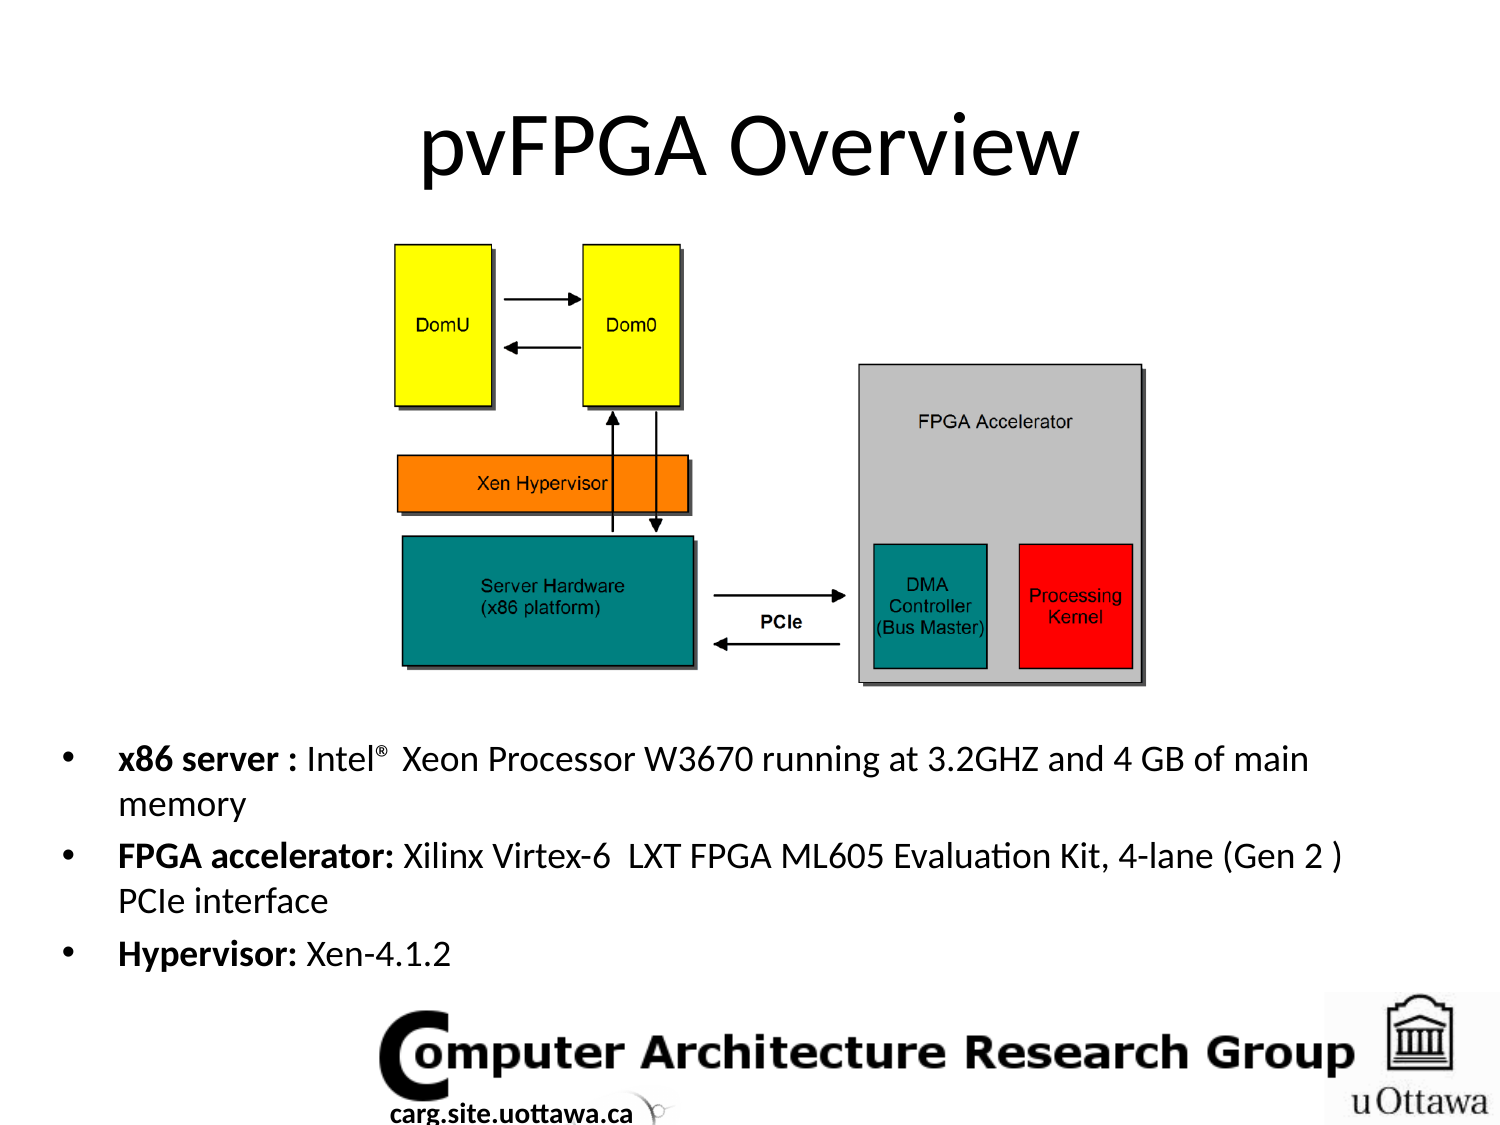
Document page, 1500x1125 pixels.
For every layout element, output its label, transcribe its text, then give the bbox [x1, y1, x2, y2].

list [386, 234, 1156, 692]
picture [374, 991, 1500, 1125]
text_box x86 server : Intel® Xeon Processor W3670 running at 3.2GHZ and 4 GB of main memory FPGA accelerator: Xilinx Virtex-6 LXT FPGA ML605 Evaluation Kit, 4-lane (Gen 2 ) PCIe interface Hypervisor: Xen-4.1.2 [46, 726, 1397, 1027]
title pvFPGA Overview [75, 45, 1425, 233]
